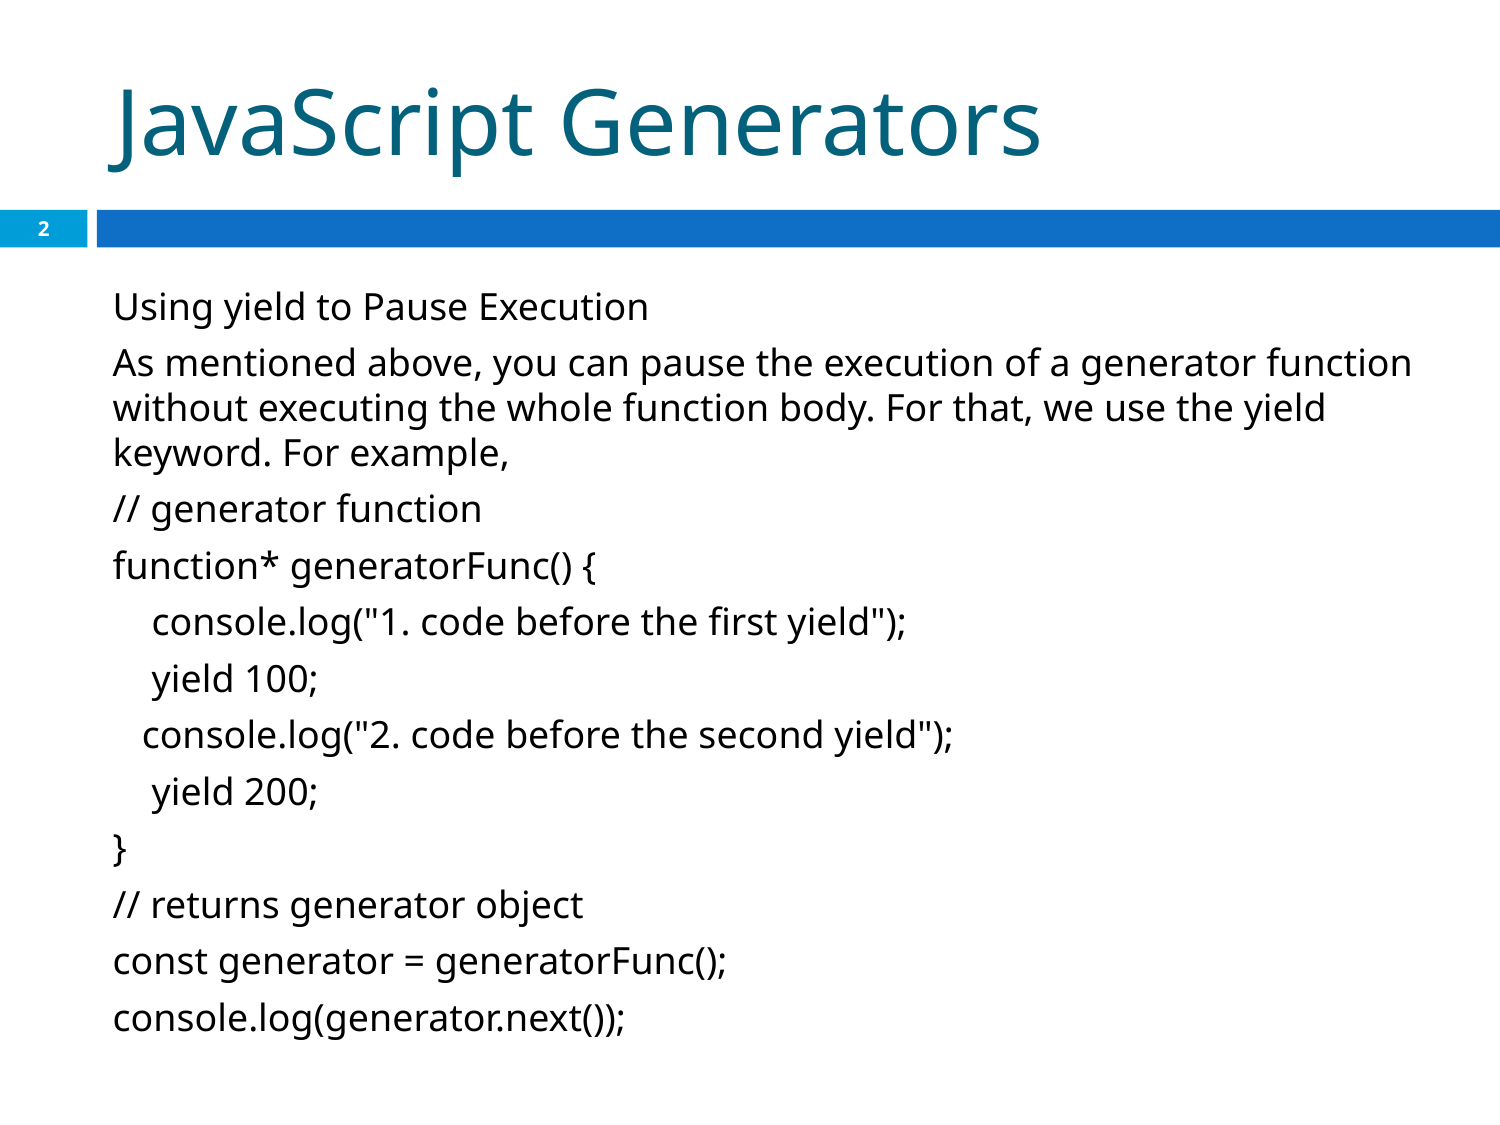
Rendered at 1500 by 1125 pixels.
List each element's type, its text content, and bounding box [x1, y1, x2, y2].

list Using yield to Pause Execution As mentioned above, you can pause the execution of a generator function without executing the whole function body. For that, we use the yield keyword. For example, // generator function function* generatorFunc() { console.log("1. code before the first yield"); yield 100; console.log("2. code before the second yield"); yield 200; } // returns generator object const generator = generatorFunc(); console.log(generator.next()); [37, 275, 1450, 1088]
slide_number 2 [0, 208, 88, 249]
title JavaScript Generators [100, 37, 1438, 200]
